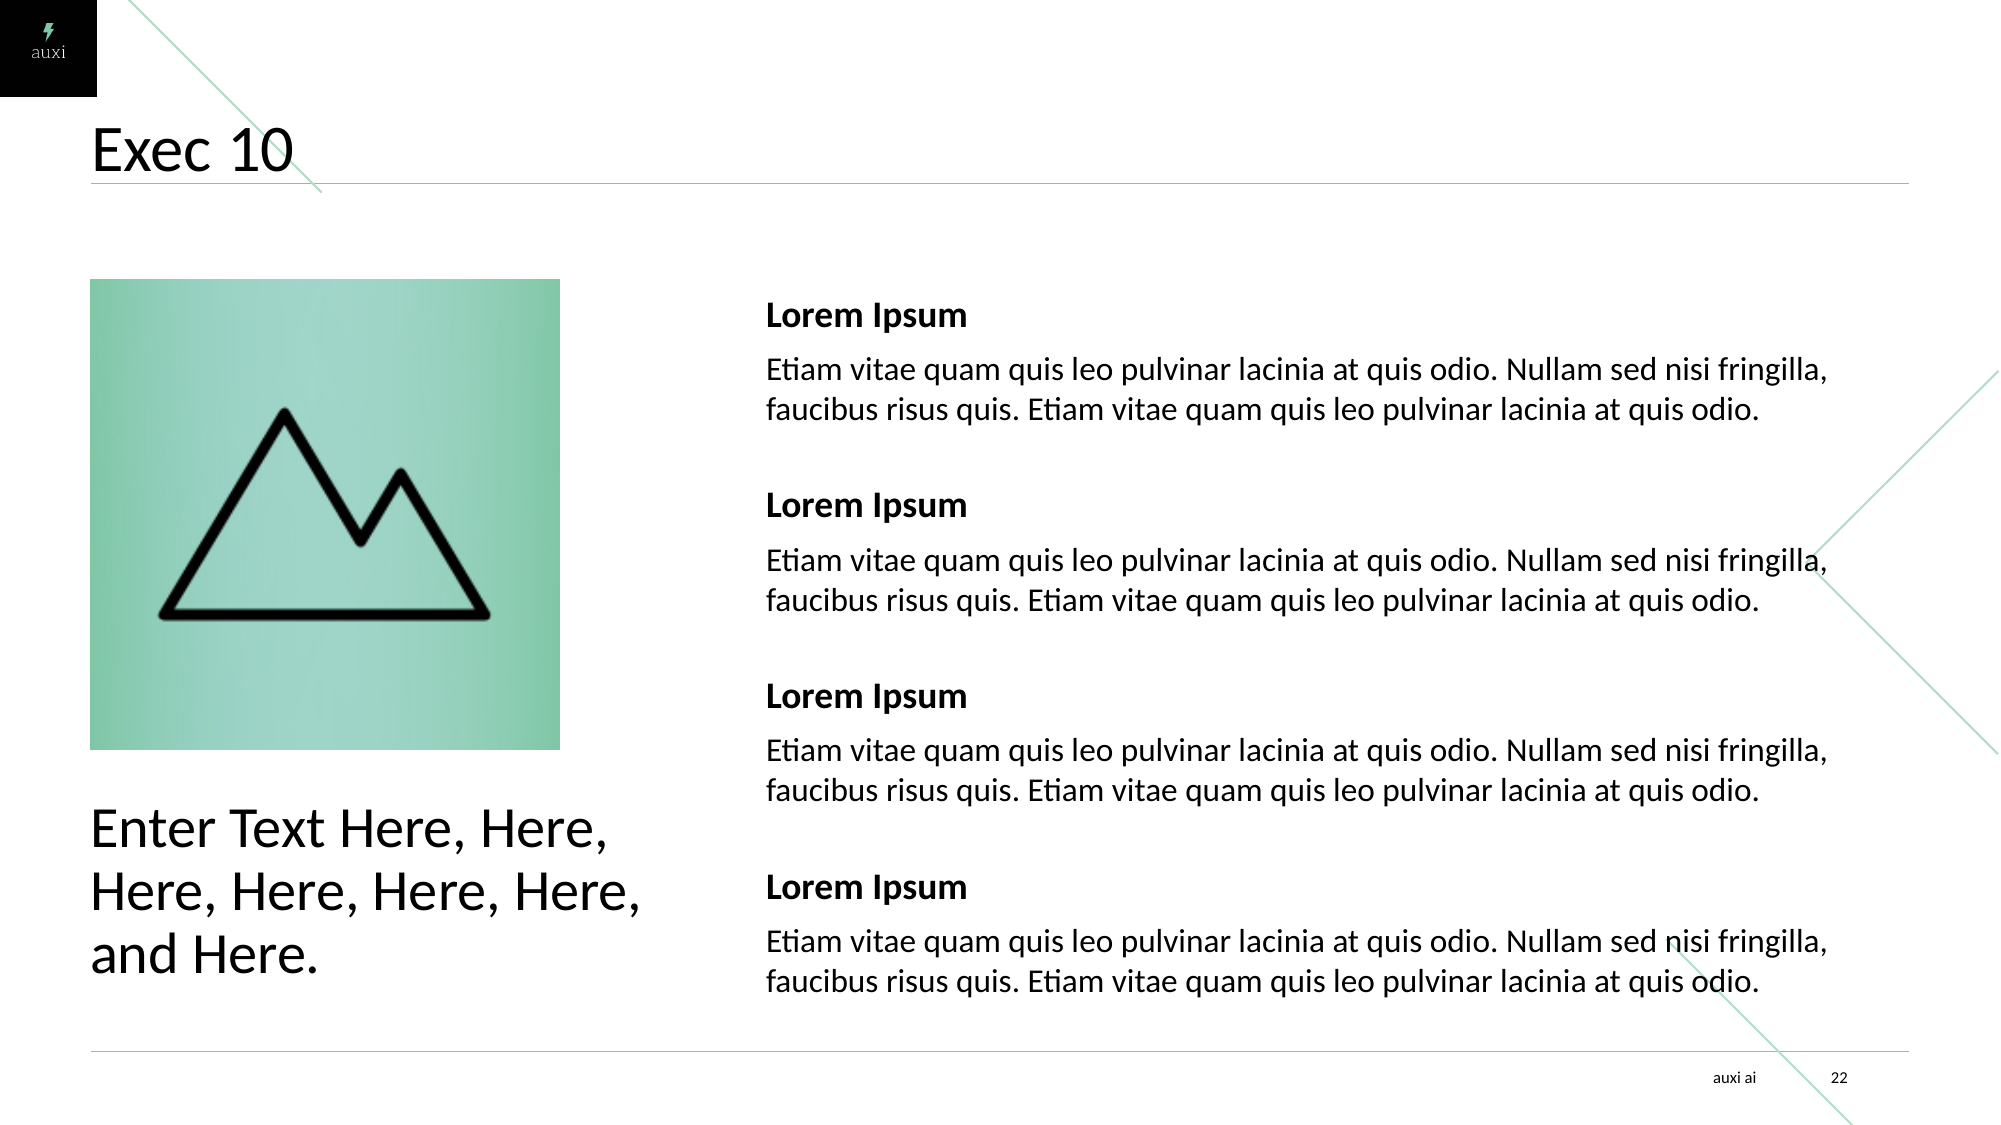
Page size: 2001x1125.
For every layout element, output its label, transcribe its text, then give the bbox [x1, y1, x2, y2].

text_box Enter Text Here, Here, Here, Here, Here, Here, and Here. [89, 793, 676, 986]
text_box Lorem Ipsum Etiam vitae quam quis leo pulvinar lacinia at quis odio. Nullam sed nisi fringilla, faucibus risus quis. Etiam vitae quam quis leo pulvinar lacinia at quis odio. [766, 861, 1909, 1000]
picture [0, 0, 97, 97]
title Exec 10 [91, 65, 1909, 186]
picture [89, 279, 560, 750]
text_box Lorem Ipsum Etiam vitae quam quis leo pulvinar lacinia at quis odio. Nullam sed nisi fringilla, faucibus risus quis. Etiam vitae quam quis leo pulvinar lacinia at quis odio. [766, 671, 1909, 809]
text_box Lorem Ipsum Etiam vitae quam quis leo pulvinar lacinia at quis odio. Nullam sed nisi fringilla, faucibus risus quis. Etiam vitae quam quis leo pulvinar lacinia at quis odio. [766, 480, 1909, 618]
text_box Lorem Ipsum Etiam vitae quam quis leo pulvinar lacinia at quis odio. Nullam sed nisi fringilla, faucibus risus quis. Etiam vitae quam quis leo pulvinar lacinia at quis odio. [766, 289, 1909, 427]
